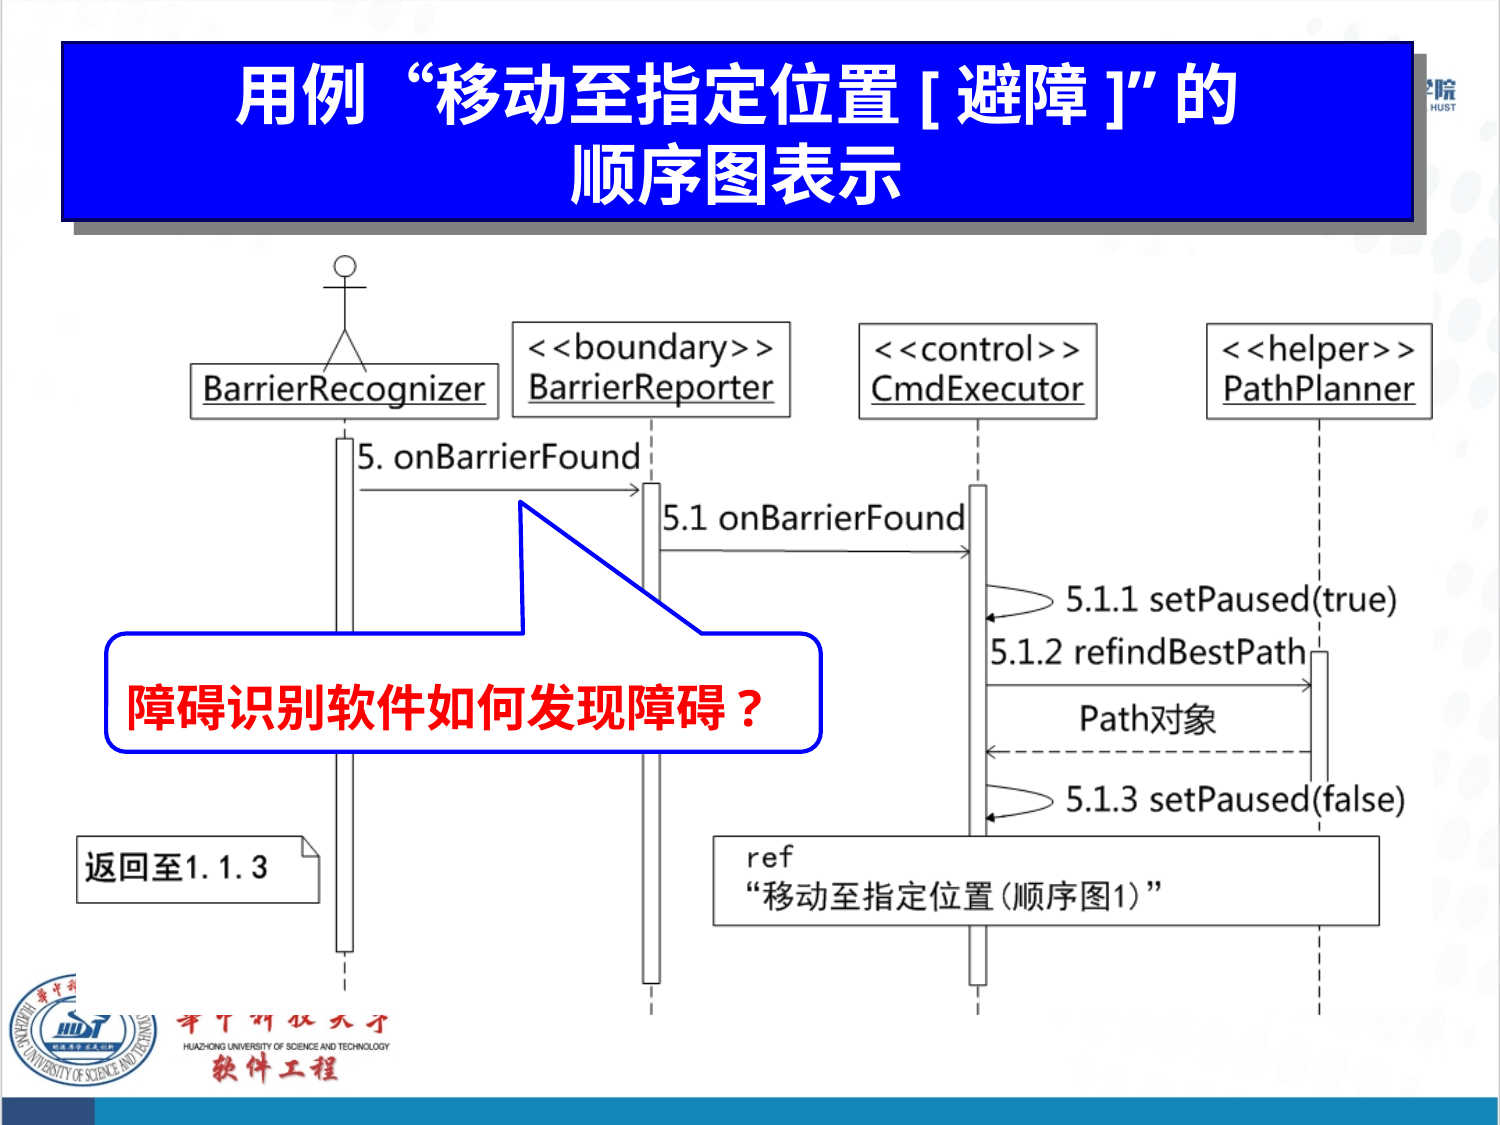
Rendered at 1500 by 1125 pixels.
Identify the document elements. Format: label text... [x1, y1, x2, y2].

picture [0, 0, 1500, 1125]
title 用例“移动至指定位置[避障]”的 顺序图表示 [61, 41, 1414, 222]
